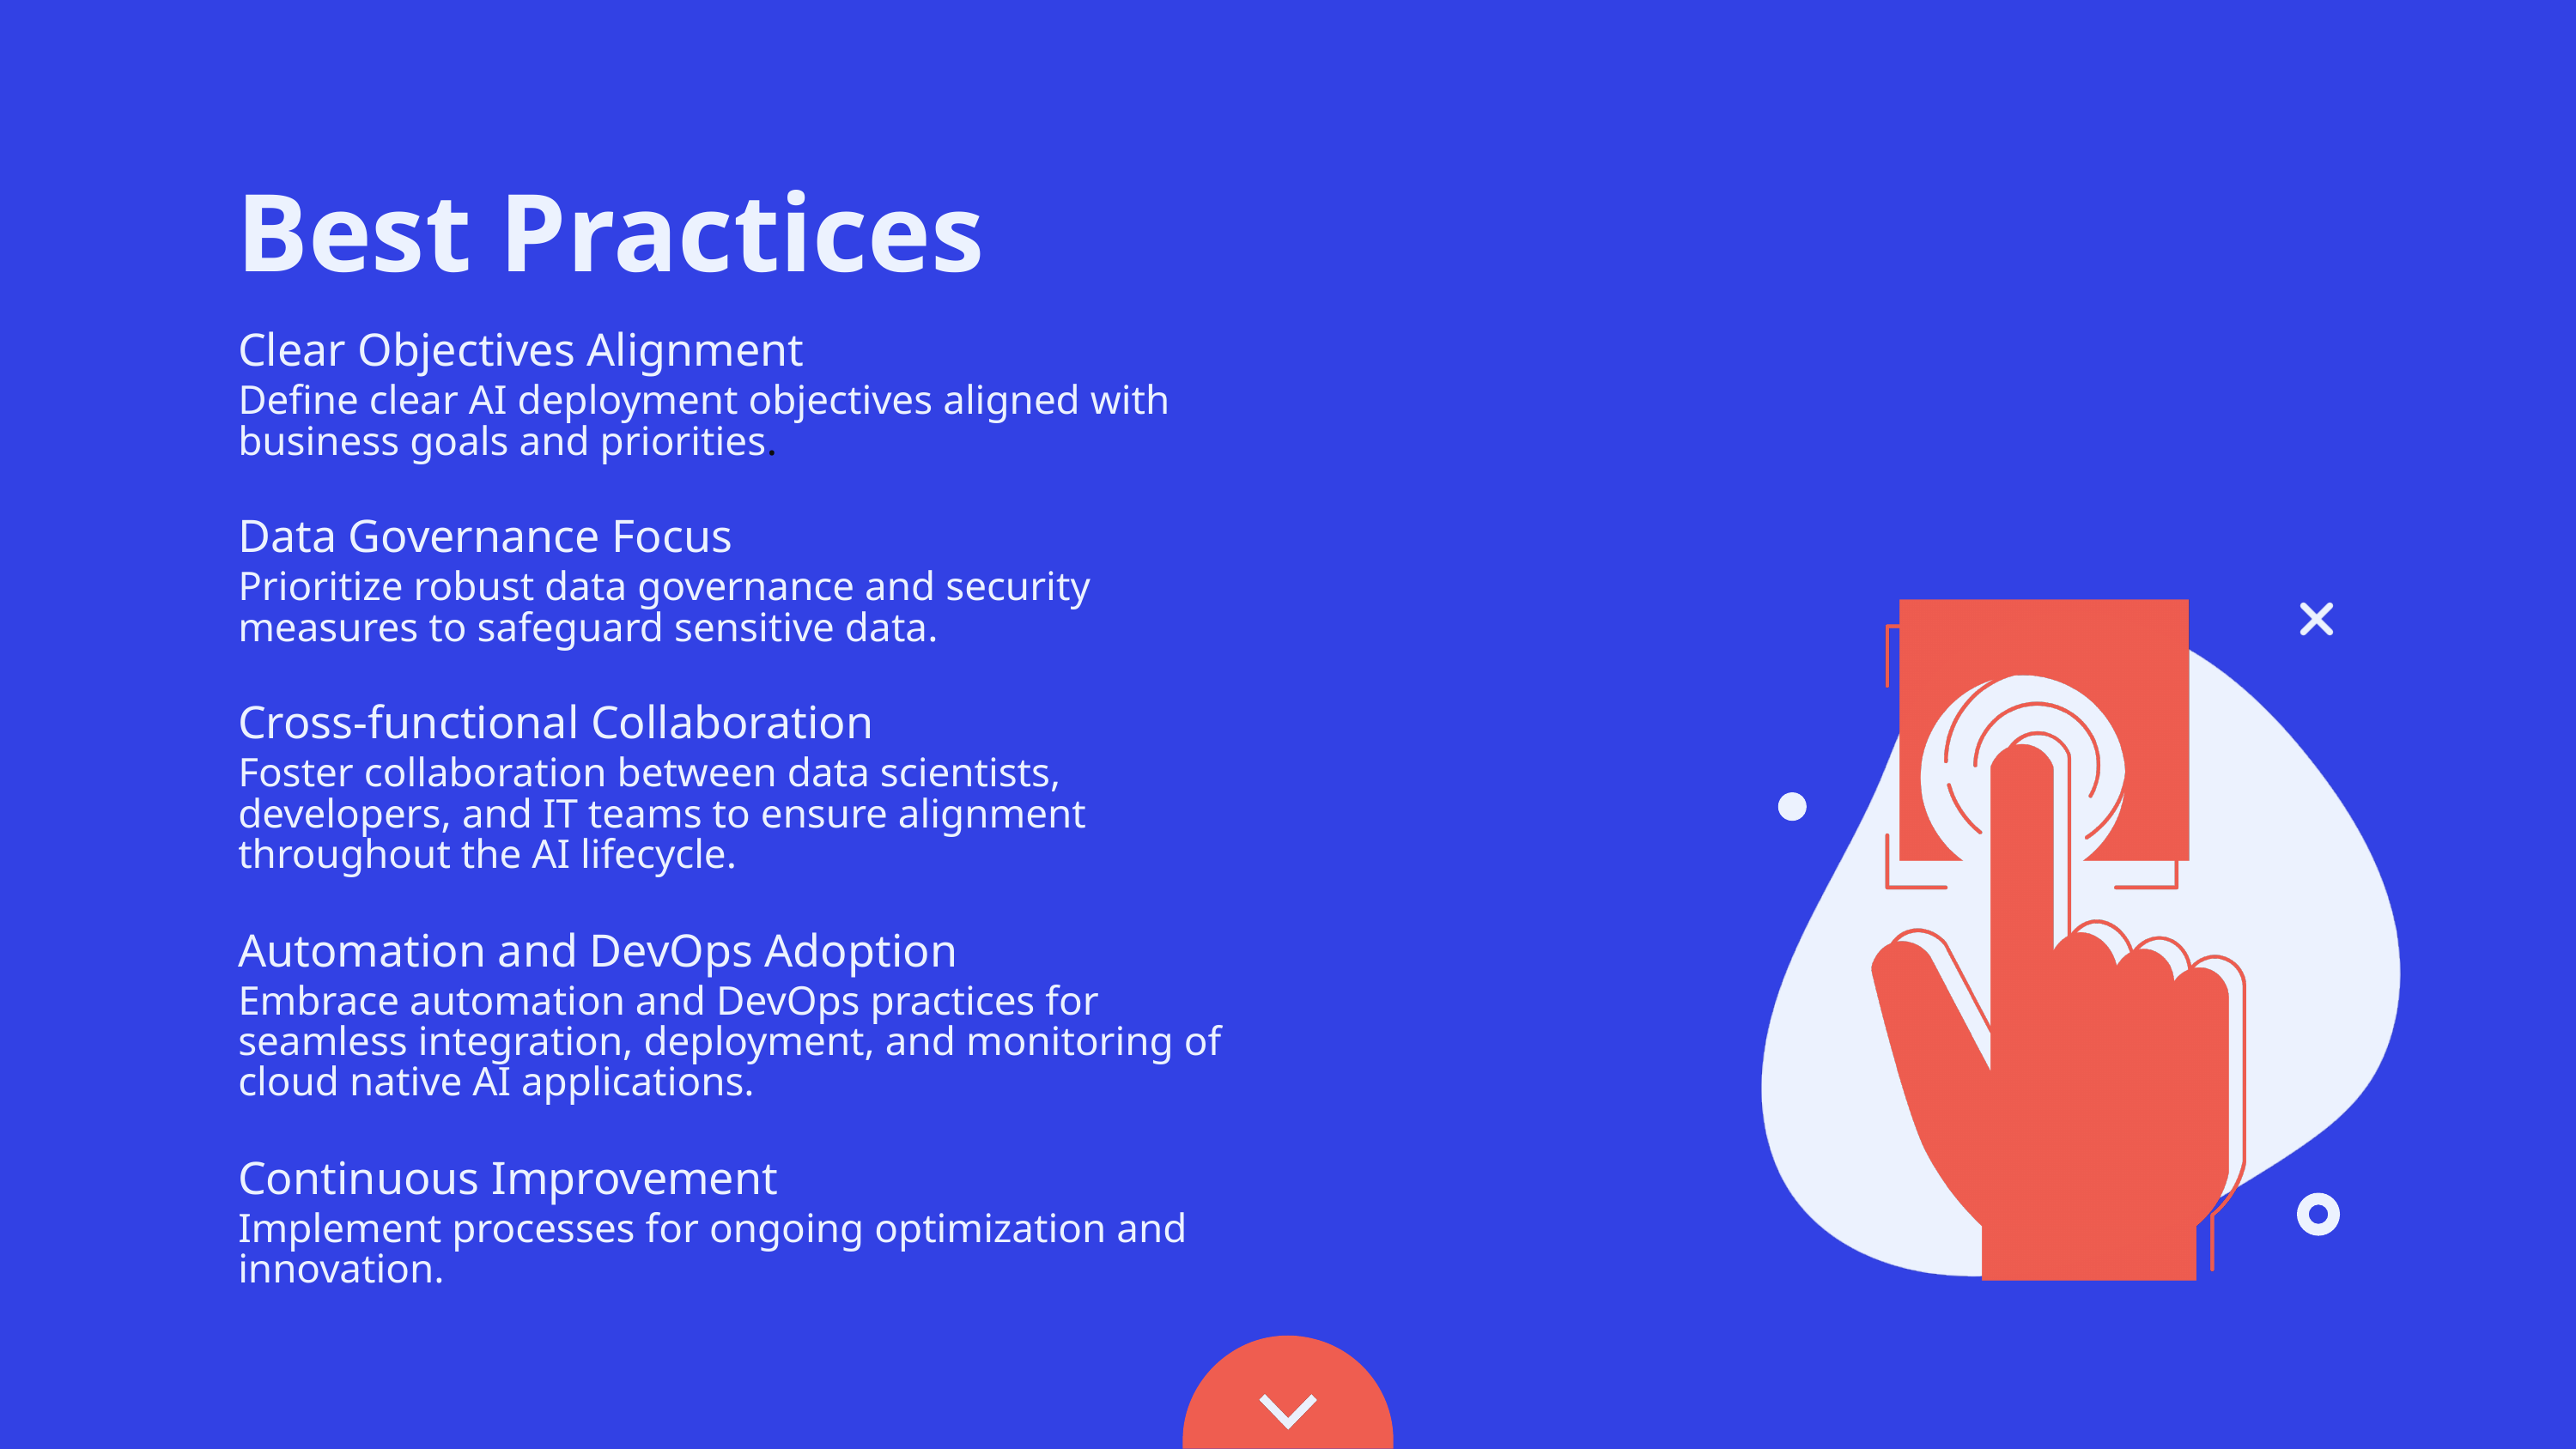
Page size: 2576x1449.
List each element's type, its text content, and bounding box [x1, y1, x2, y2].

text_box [238, 684, 1278, 880]
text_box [1182, 1335, 1394, 1449]
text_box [238, 312, 1278, 465]
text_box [238, 912, 1278, 1107]
picture [1267, 1380, 1309, 1443]
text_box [238, 499, 1278, 652]
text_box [238, 1140, 1278, 1294]
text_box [1757, 598, 2405, 1281]
text_box Best Practices [236, 112, 1516, 294]
